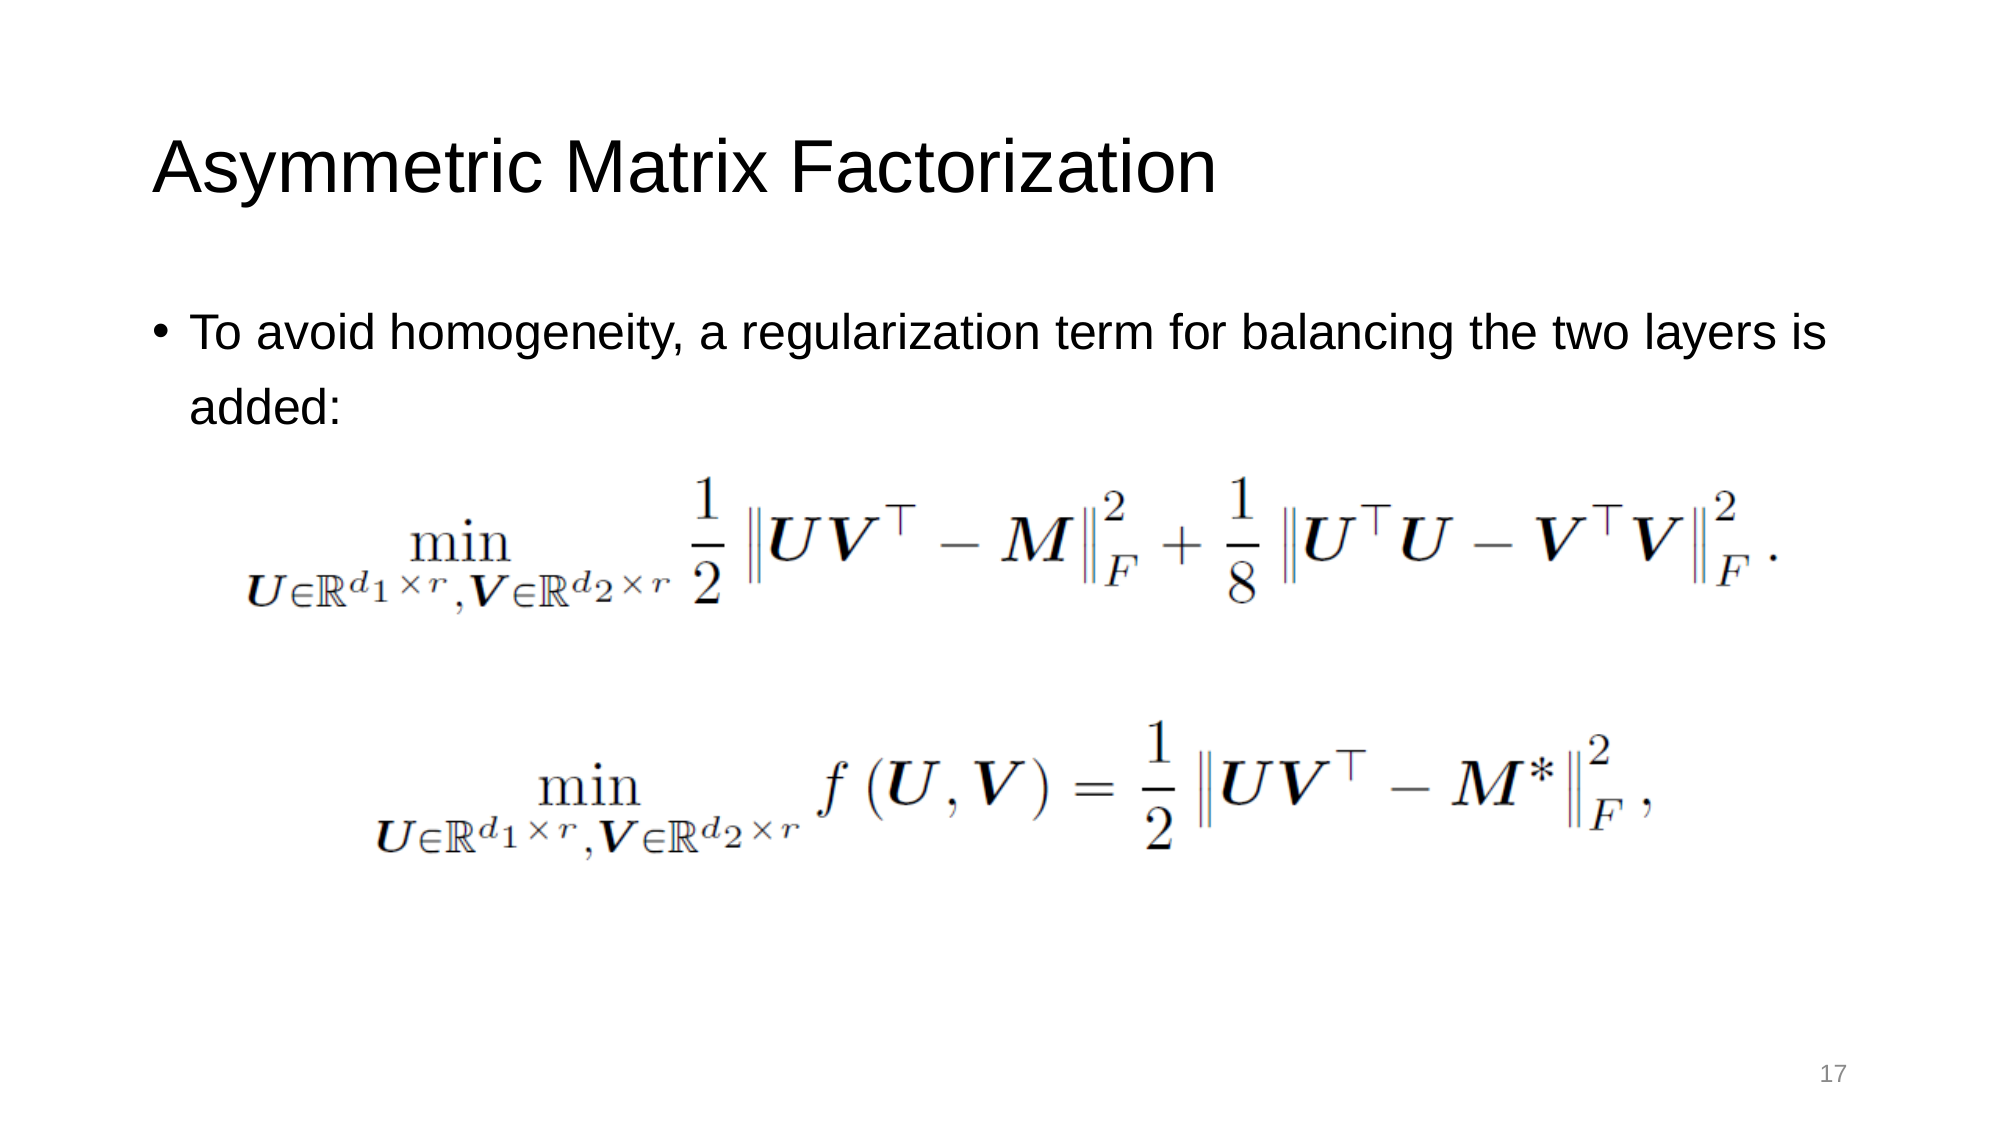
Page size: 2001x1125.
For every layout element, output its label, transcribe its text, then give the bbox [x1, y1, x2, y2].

slide_number 17 [1412, 1042, 1863, 1103]
title Asymmetric Matrix Factorization [137, 59, 1863, 277]
list To avoid homogeneity, a regularization term for balancing the two layers is added: [137, 277, 1863, 1081]
picture [182, 444, 1818, 649]
picture [318, 700, 1682, 884]
